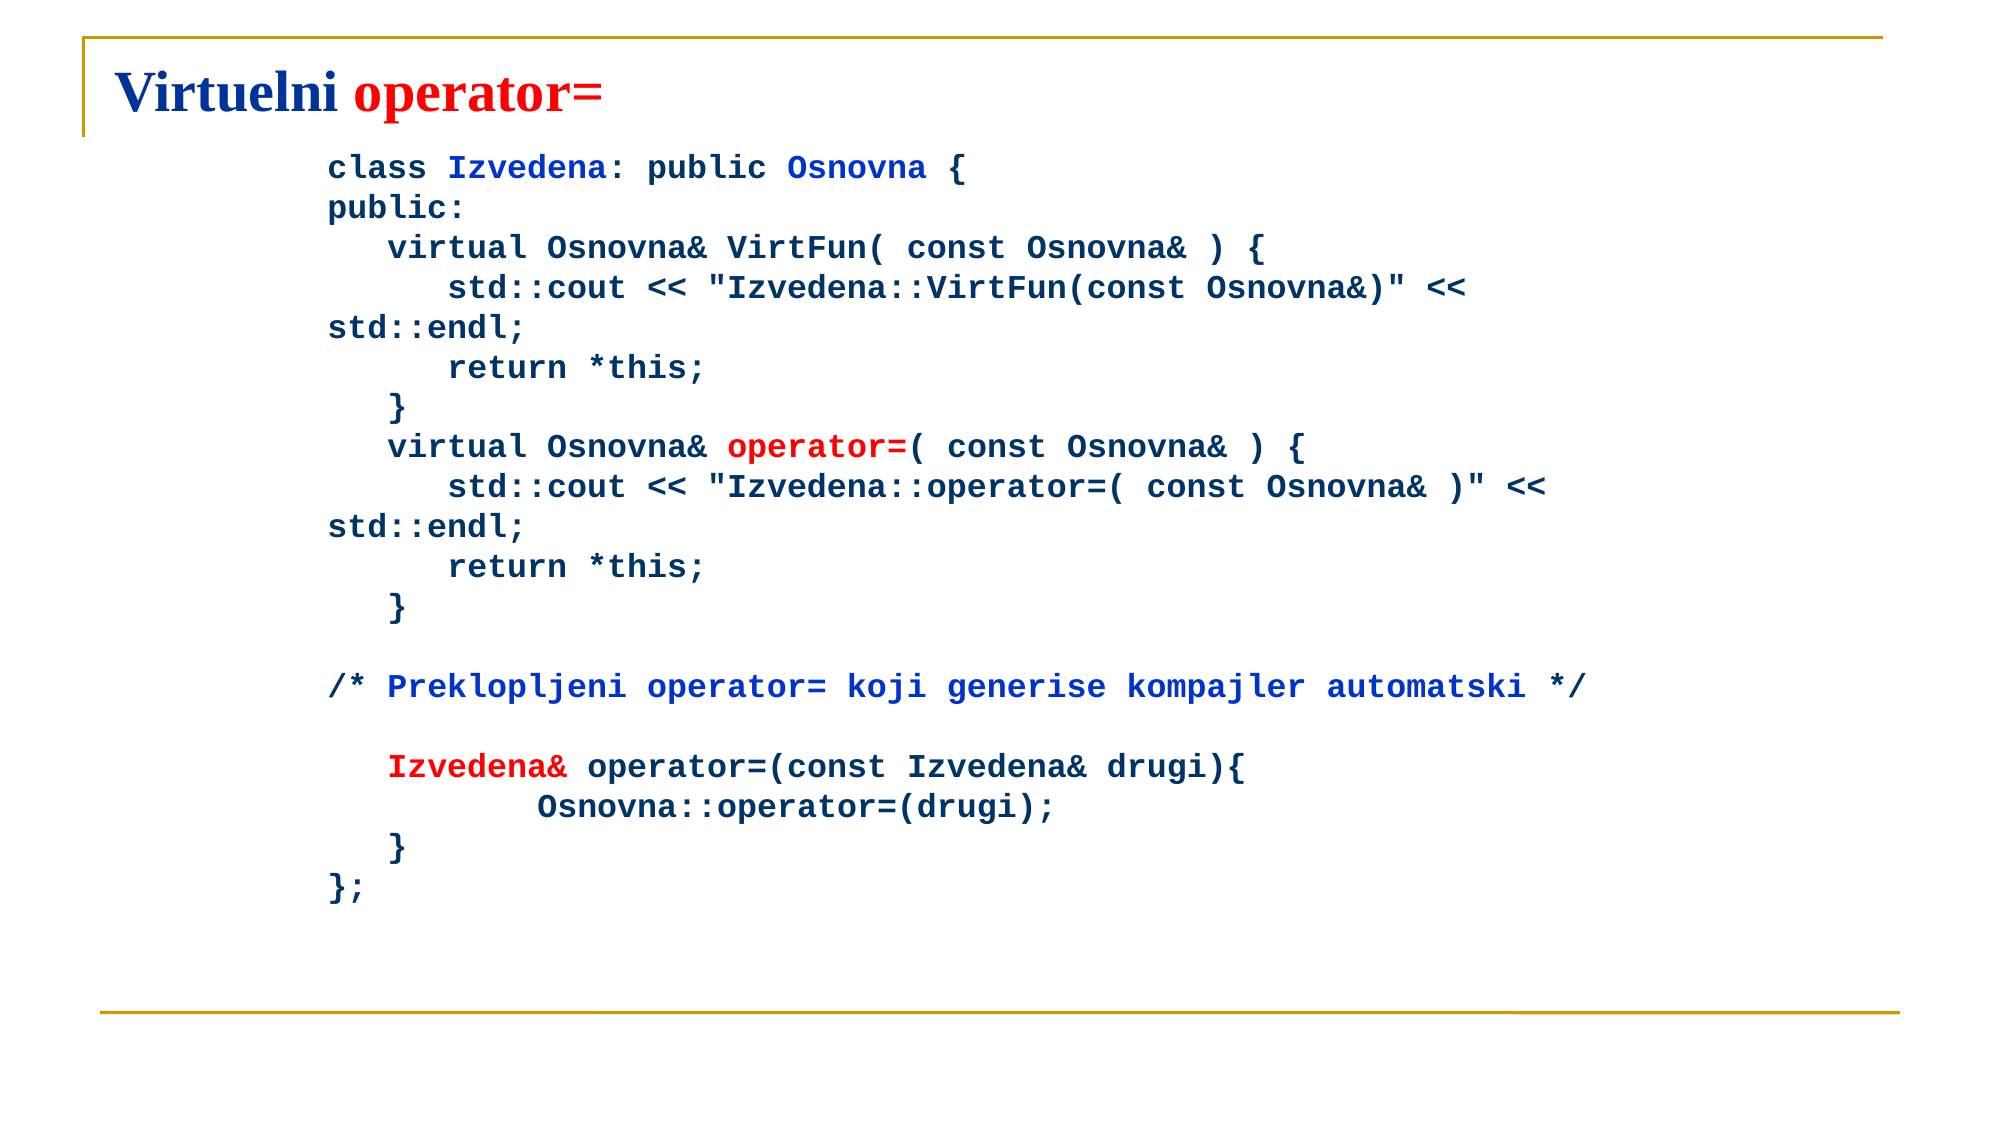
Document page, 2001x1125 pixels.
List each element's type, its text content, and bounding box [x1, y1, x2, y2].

title Virtuelni operator= [99, 45, 1900, 185]
list class Izvedena: public Osnovna { public: virtual Osnovna& VirtFun( const Osnovna& ) { std::cout << "Izvedena::VirtFun(const Osnovna&)" << std::endl; return *this; } virtual Osnovna& operator=( const Osnovna& ) { std::cout << "Izvedena::operator=( const Osnovna& )" << std::endl; return *this; } /* Preklopljeni operator= koji generise kompajler automatski */ private: Izvedena& operator=(const Izvedena& drugi){ Osnovna::operator=(drugi); } }; [312, 137, 1663, 1050]
